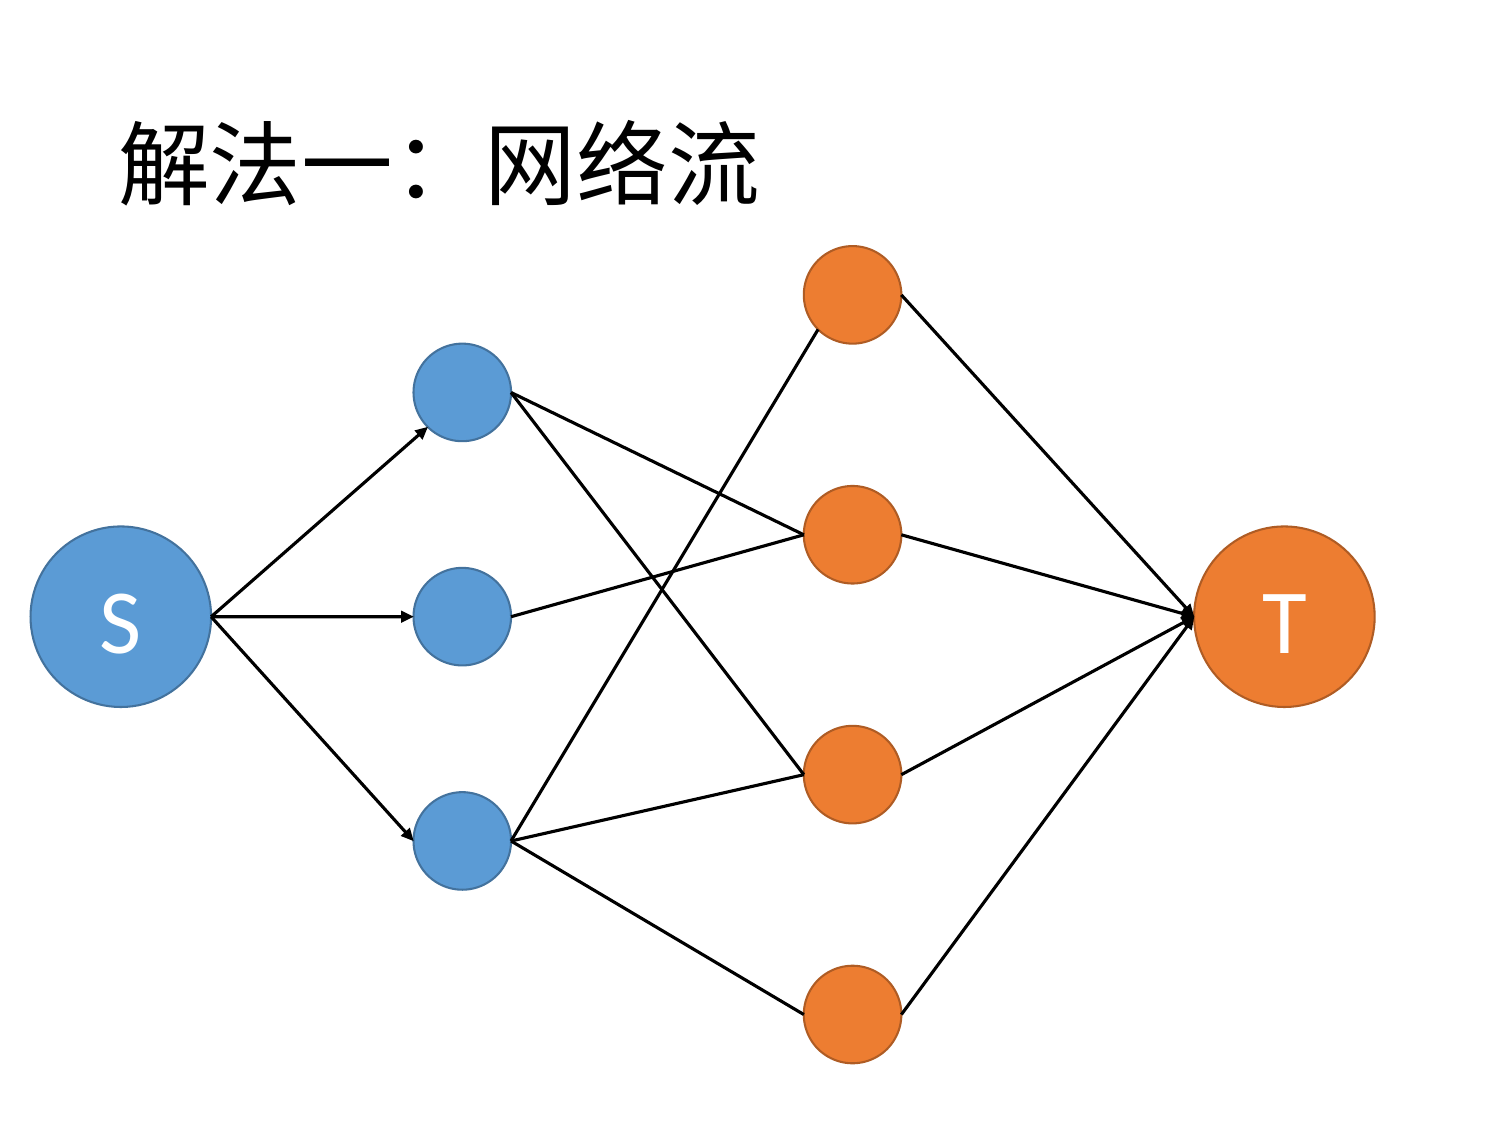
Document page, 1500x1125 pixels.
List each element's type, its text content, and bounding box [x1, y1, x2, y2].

text_box [414, 566, 511, 667]
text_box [901, 294, 1195, 534]
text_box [511, 329, 819, 841]
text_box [901, 534, 1195, 616]
text_box [412, 342, 511, 443]
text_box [211, 616, 414, 841]
text_box [819, 724, 901, 825]
title 解法一：网络流 [103, 59, 1397, 278]
text_box T [1195, 525, 1376, 709]
text_box [412, 791, 511, 891]
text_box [901, 616, 1195, 1015]
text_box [211, 426, 428, 617]
text_box S [29, 525, 211, 709]
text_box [511, 774, 804, 840]
text_box [819, 484, 901, 585]
text_box [802, 964, 903, 1065]
text_box [802, 245, 903, 345]
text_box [511, 840, 804, 1015]
